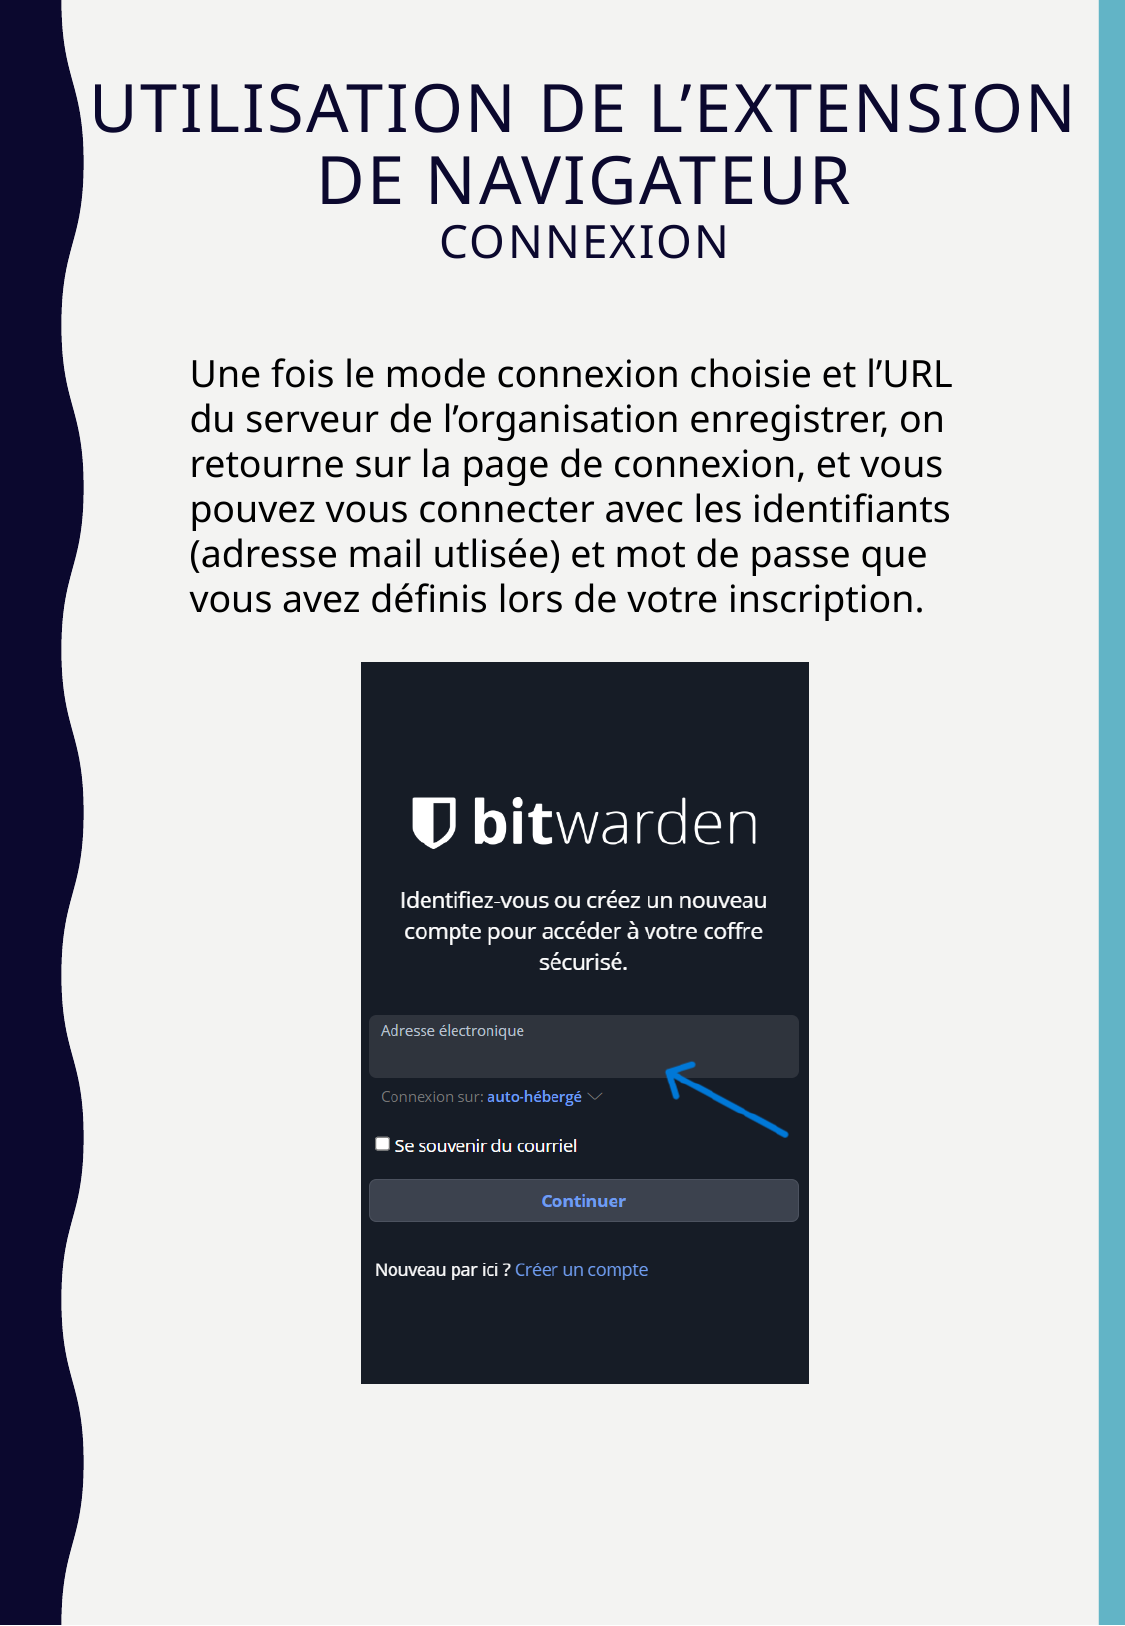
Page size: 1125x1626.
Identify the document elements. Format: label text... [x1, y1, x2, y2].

picture [361, 661, 809, 1384]
title Utilisation de l’extension de navigateur Connexion [64, 67, 1106, 294]
text_box Une fois le mode connexion choisie et l’URL du serveur de l’organisation enregistrer, on retourne sur la page de connexion, et vous pouvez vous connecter avec les identifiants (adresse mail utlisée) et mot de passe que vous avez définis lors de votre inscription. [174, 342, 992, 628]
